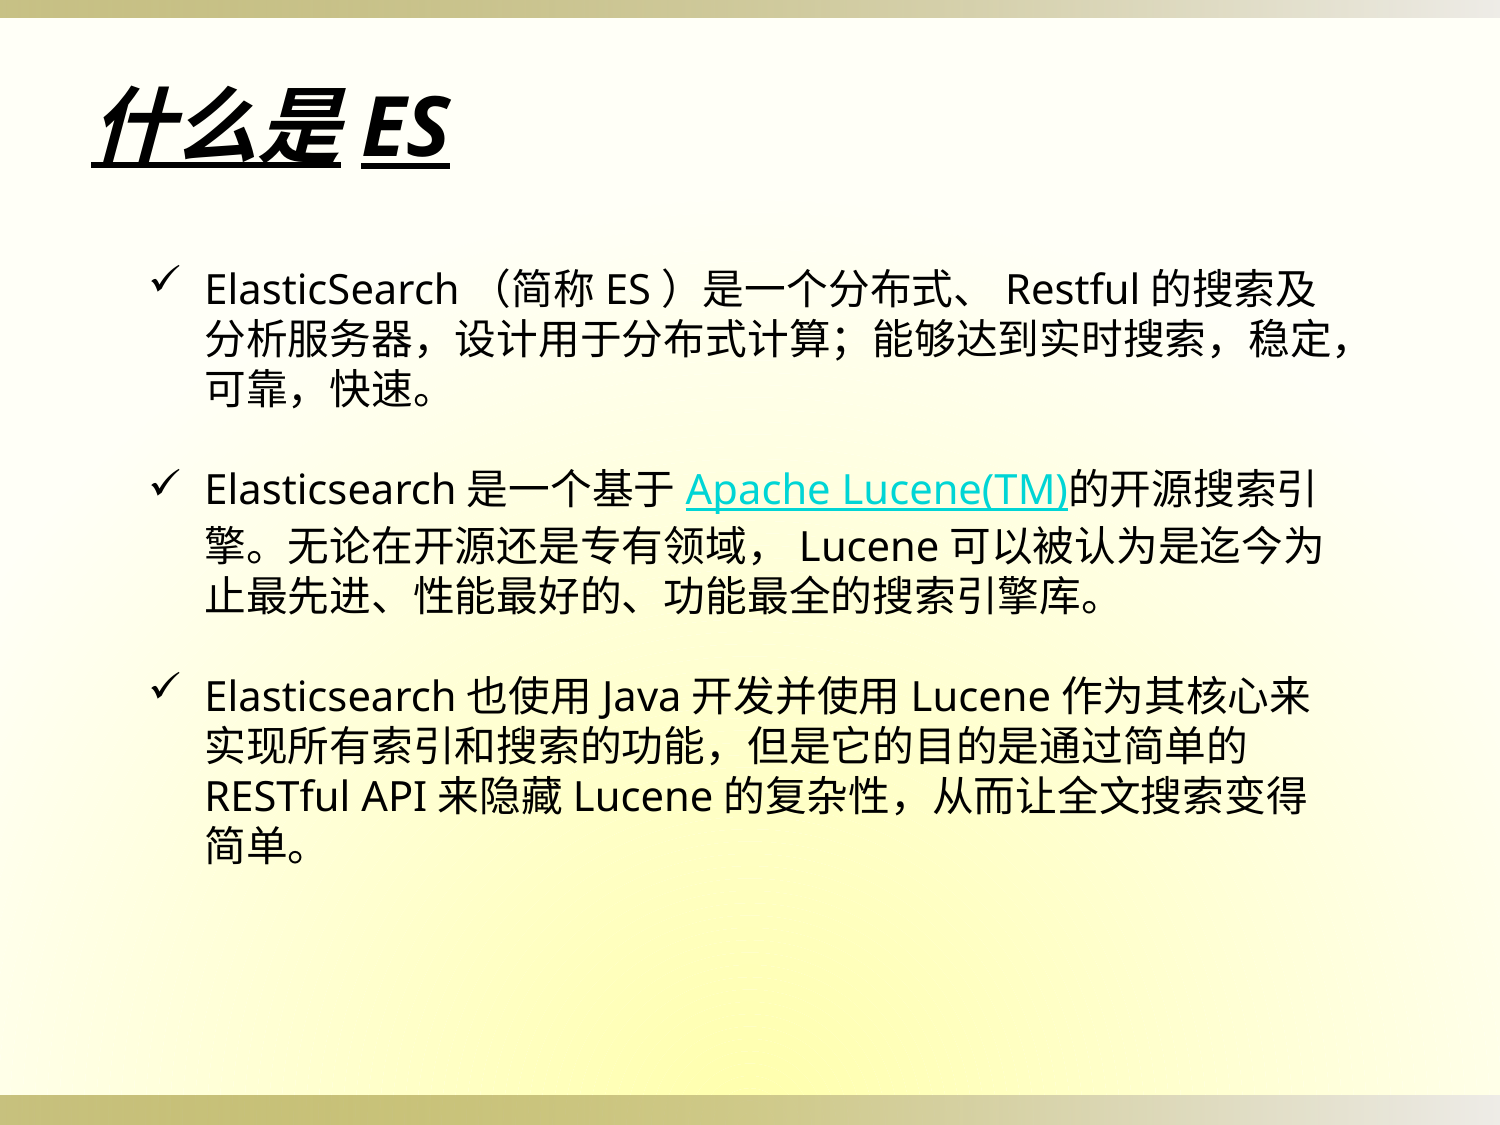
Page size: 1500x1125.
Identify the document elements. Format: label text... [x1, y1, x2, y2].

text_box ElasticSearch（简称ES）是一个分布式、Restful的搜索及分析服务器，设计用于分布式计算；能够达到实时搜索，稳定，可靠，快速。 Elasticsearch是一个基于Apache Lucene(TM)的开源搜索引擎。无论在开源还是专有领域，Lucene可以被认为是迄今为止最先进、性能最好的、功能最全的搜索引擎库。 Elasticsearch也使用Java开发并使用Lucene作为其核心来实现所有索引和搜索的功能，但是它的目的是通过简单的RESTful API来隐藏Lucene的复杂性，从而让全文搜索变得简单。 [133, 255, 1362, 878]
text_box 什么是ES [76, 65, 479, 181]
